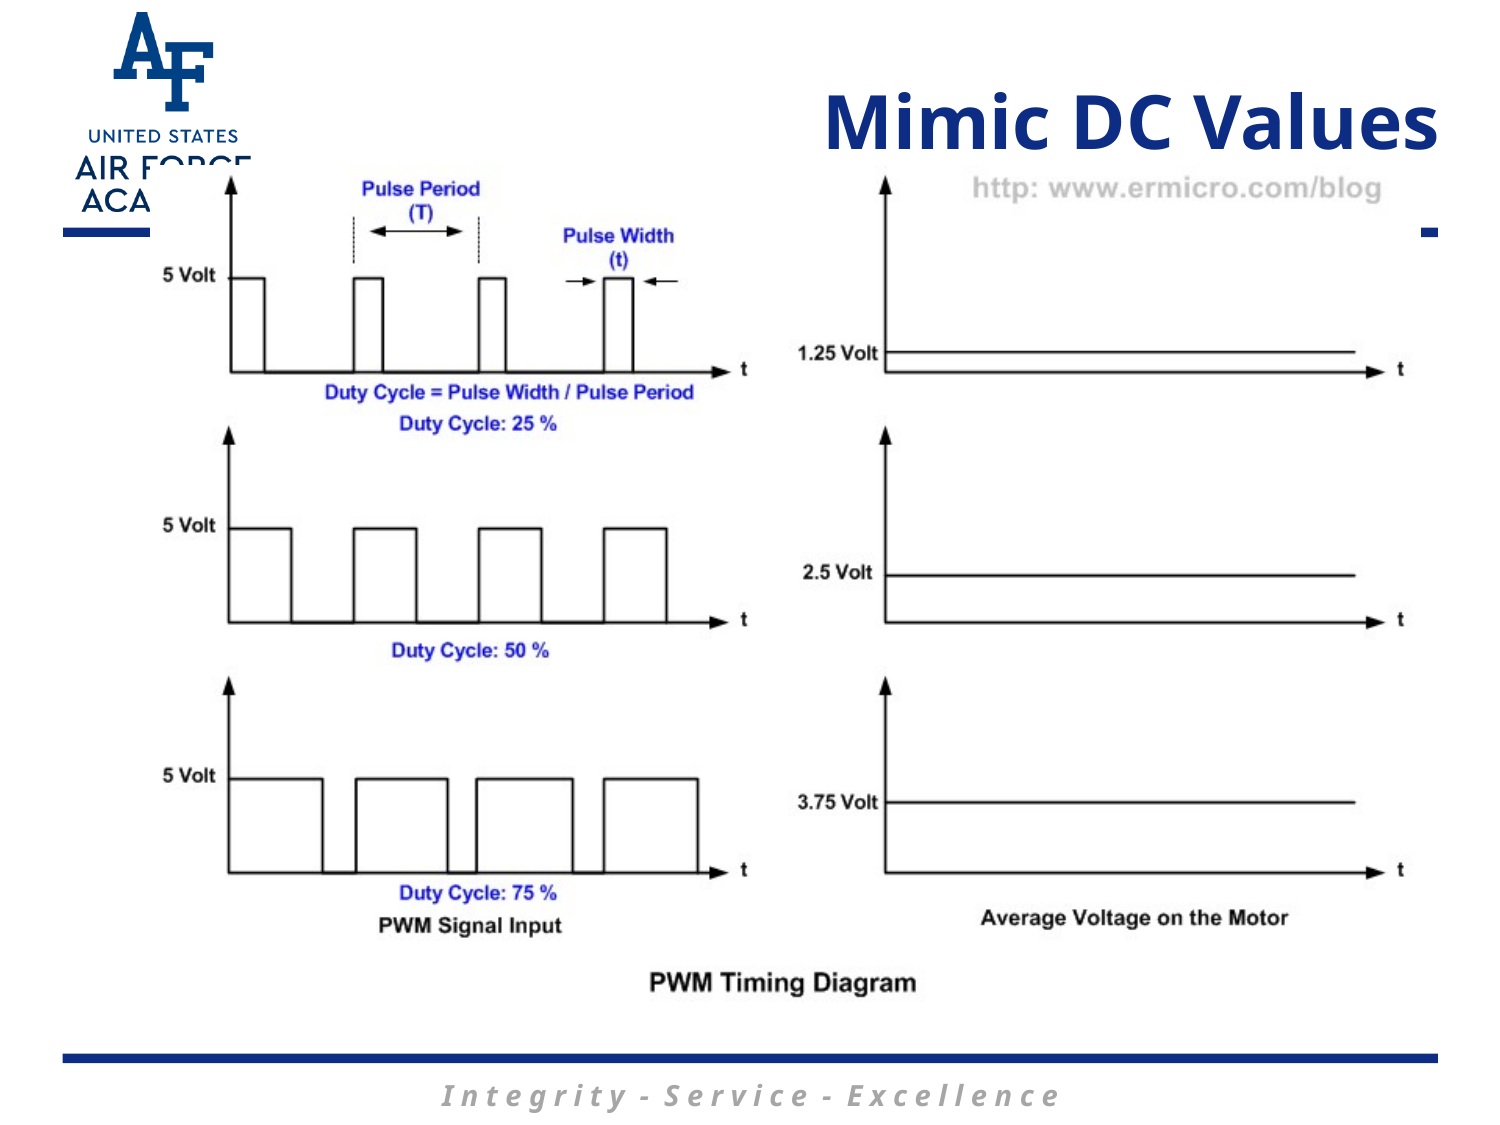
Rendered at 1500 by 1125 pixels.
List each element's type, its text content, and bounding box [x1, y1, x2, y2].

picture [75, 12, 1422, 1003]
title Mimic DC Values [299, 29, 1456, 211]
